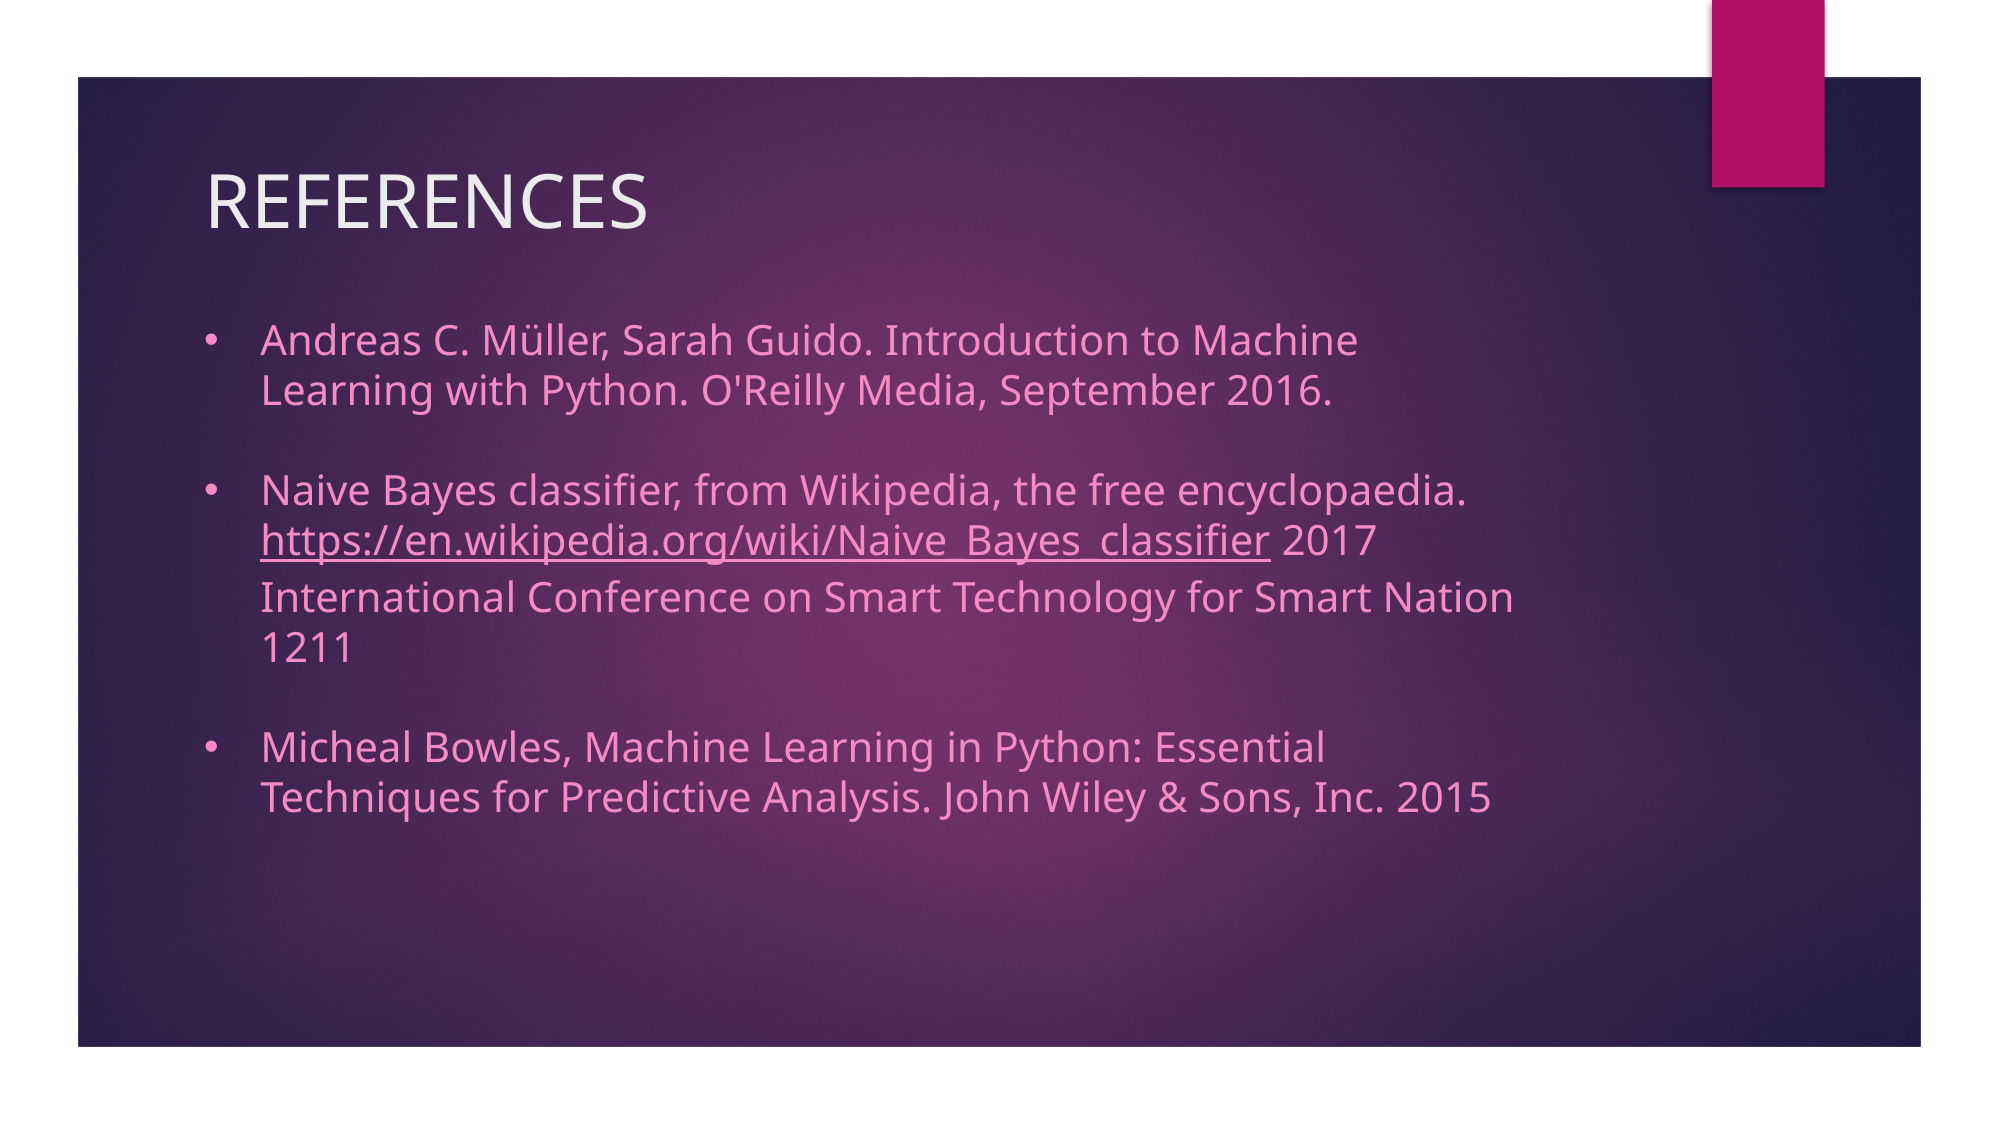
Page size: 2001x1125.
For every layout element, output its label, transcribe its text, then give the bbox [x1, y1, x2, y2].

text_box Andreas C. Müller, Sarah Guido. Introduction to Machine Learning with Python. O'Reilly Media, September 2016. Naive Bayes classifier, from Wikipedia, the free encyclopaedia. https://en.wikipedia.org/wiki/Naive_Bayes_classifier 2017 International Conference on Smart Technology for Smart Nation 1211 Micheal Bowles, Machine Learning in Python: Essential Techniques for Predictive Analysis. John Wiley & Sons, Inc. 2015 [189, 306, 1547, 899]
text_box REFERENCES [189, 154, 1638, 252]
